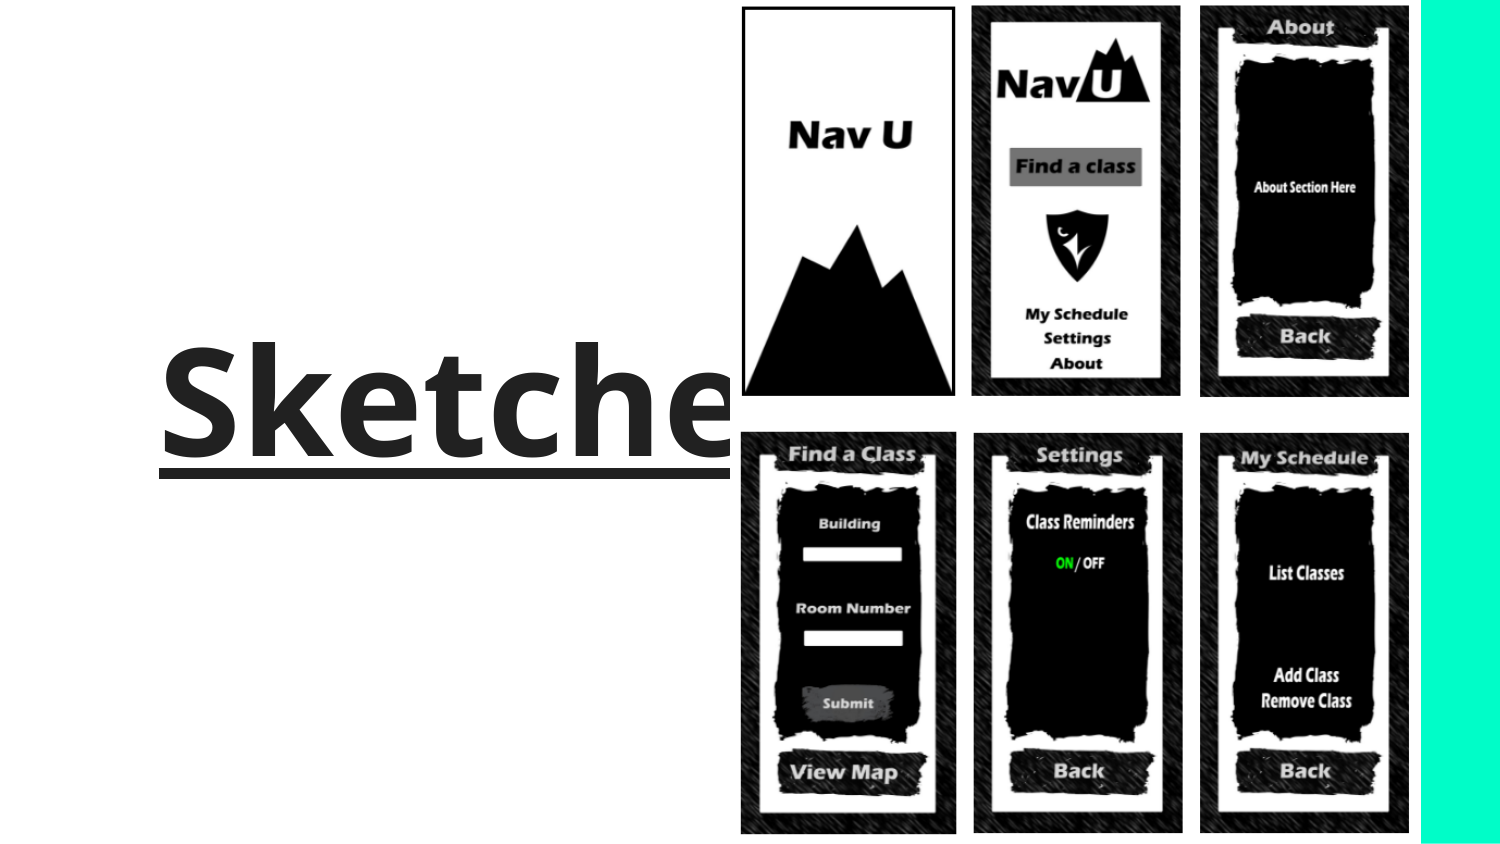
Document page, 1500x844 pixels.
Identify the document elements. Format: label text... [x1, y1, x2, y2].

picture [730, 0, 1421, 844]
title Sketches [143, 220, 725, 502]
